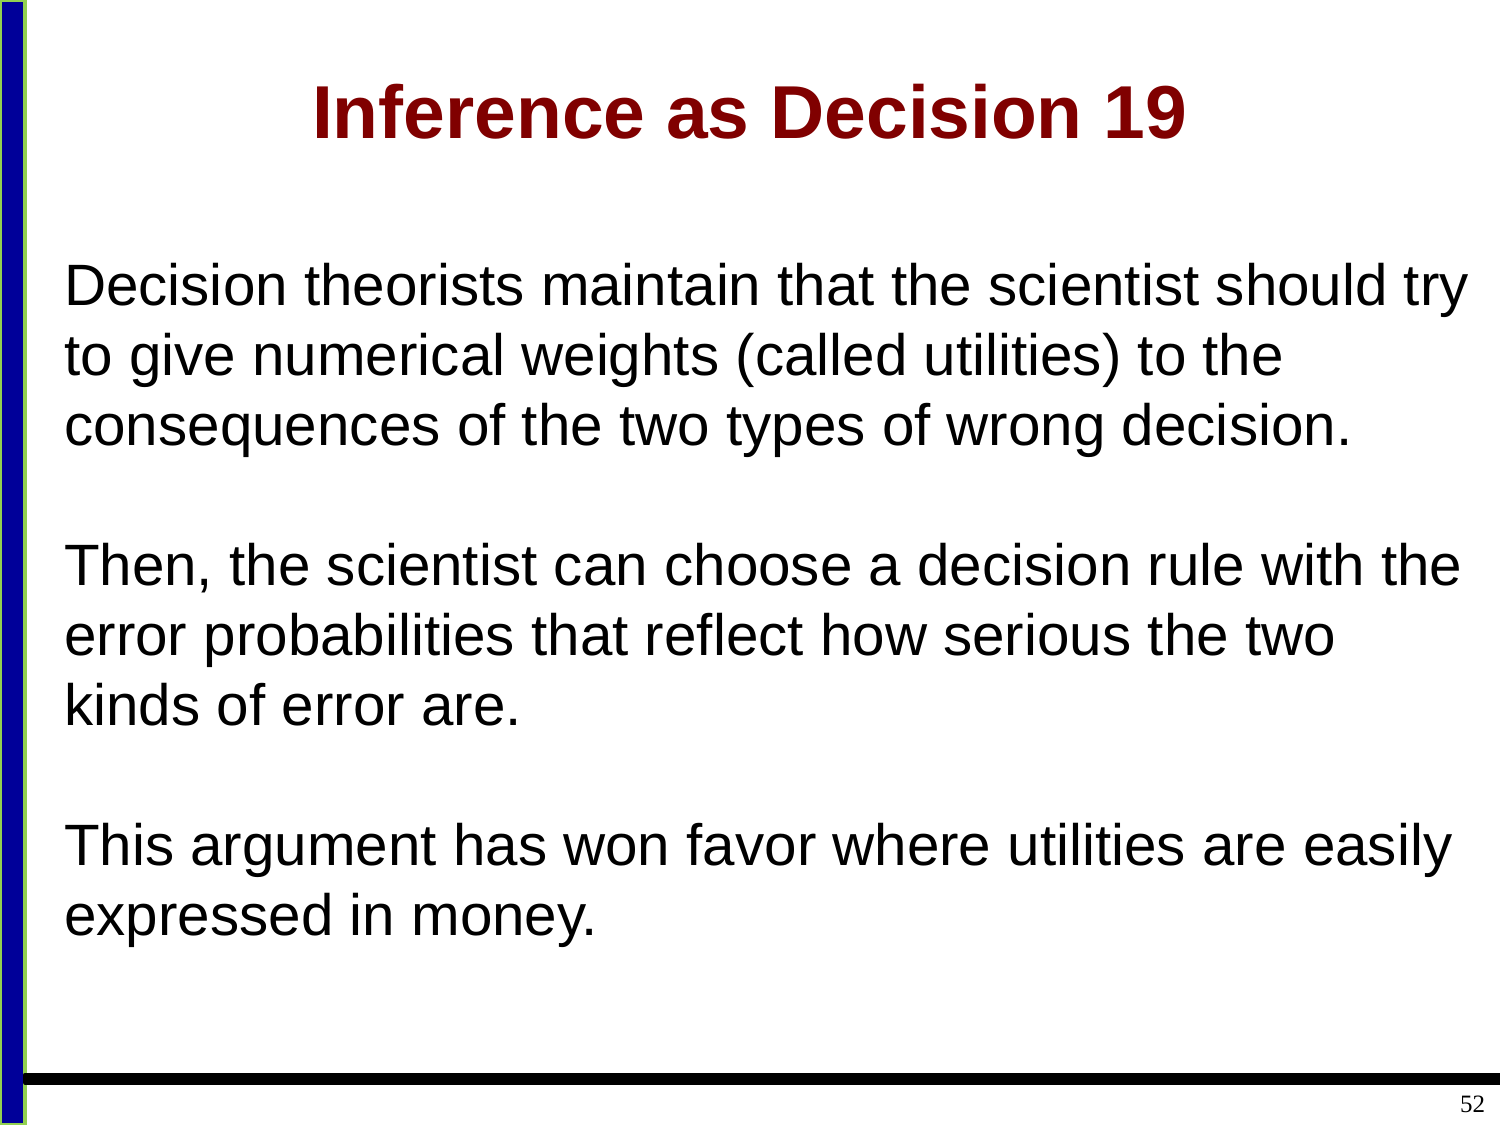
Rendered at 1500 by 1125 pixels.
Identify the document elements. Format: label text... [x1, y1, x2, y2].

title Inference as Decision 19 [74, 59, 1426, 239]
text_box Decision theorists maintain that the scientist should try to give numerical weights (called utilities) to the consequences of the two types of wrong decision. Then, the scientist can choose a decision rule with the error probabilities that reflect how serious the two kinds of error are. This argument has won favor where utilities are easily expressed in money. [49, 239, 1487, 955]
